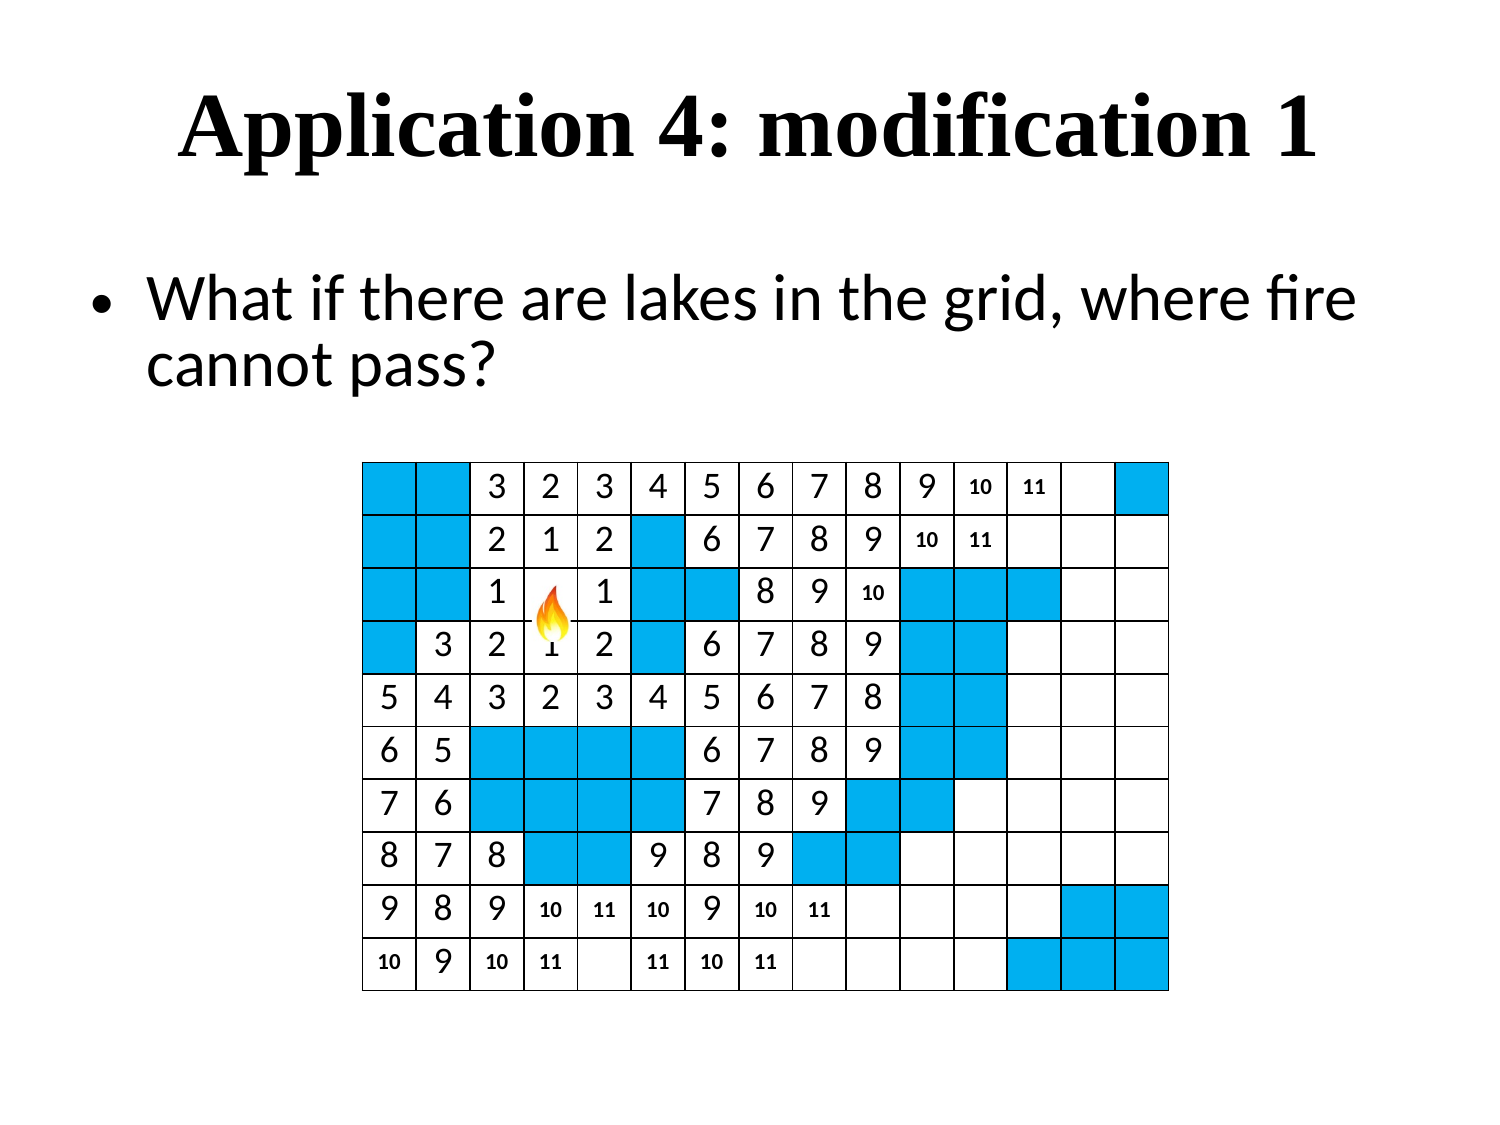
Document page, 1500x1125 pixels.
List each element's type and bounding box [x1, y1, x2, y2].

text_box [74, 262, 1425, 1005]
picture [531, 583, 571, 642]
title [24, 26, 1475, 214]
